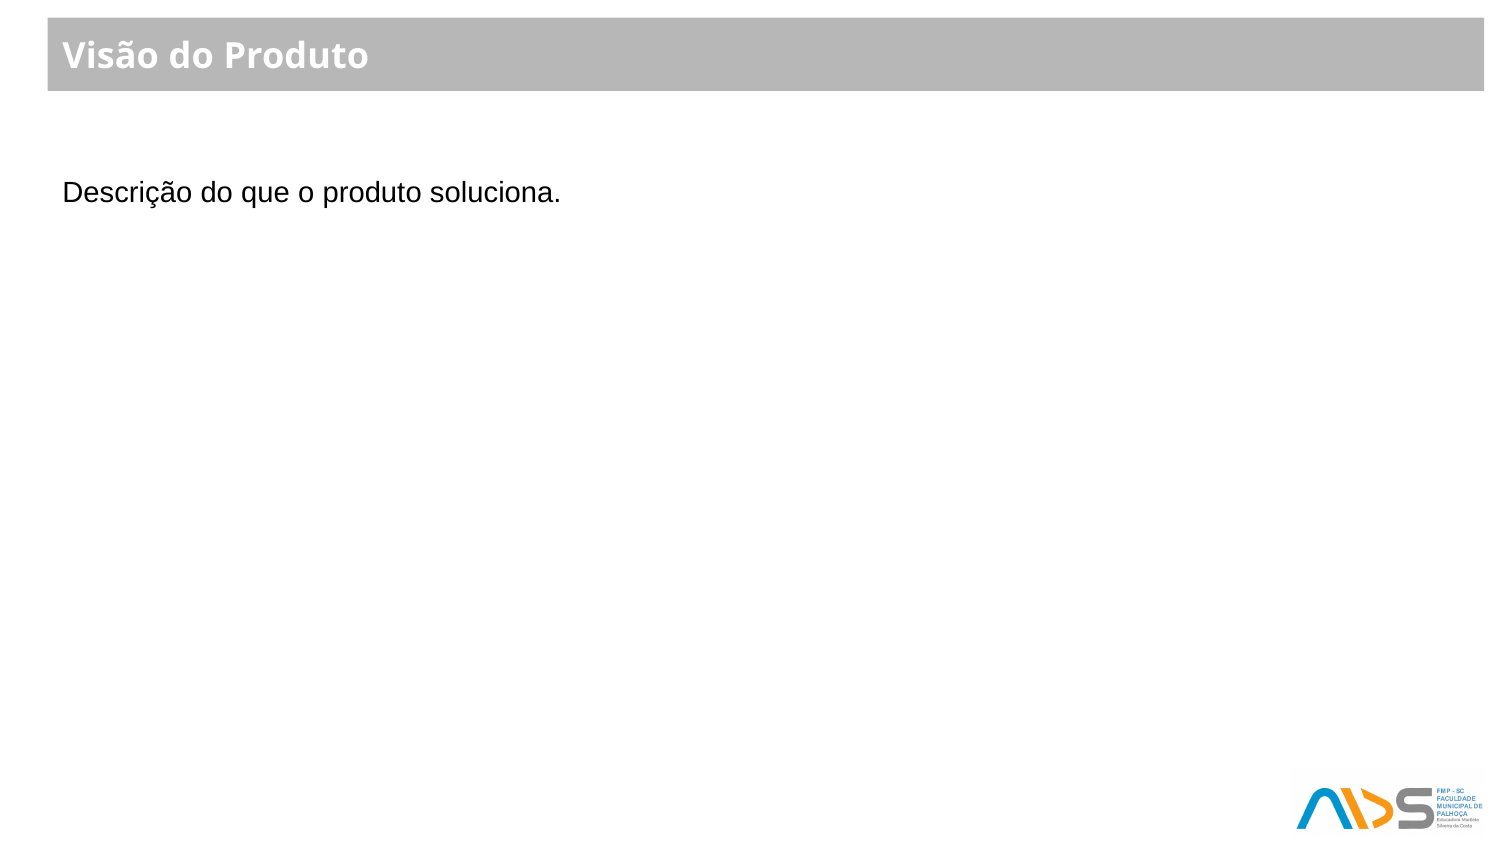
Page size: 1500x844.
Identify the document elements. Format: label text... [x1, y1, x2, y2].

picture [1291, 767, 1485, 837]
text_box Visão do Produto [47, 17, 1485, 91]
text_box Descrição do que o produto soluciona. [47, 158, 1431, 328]
